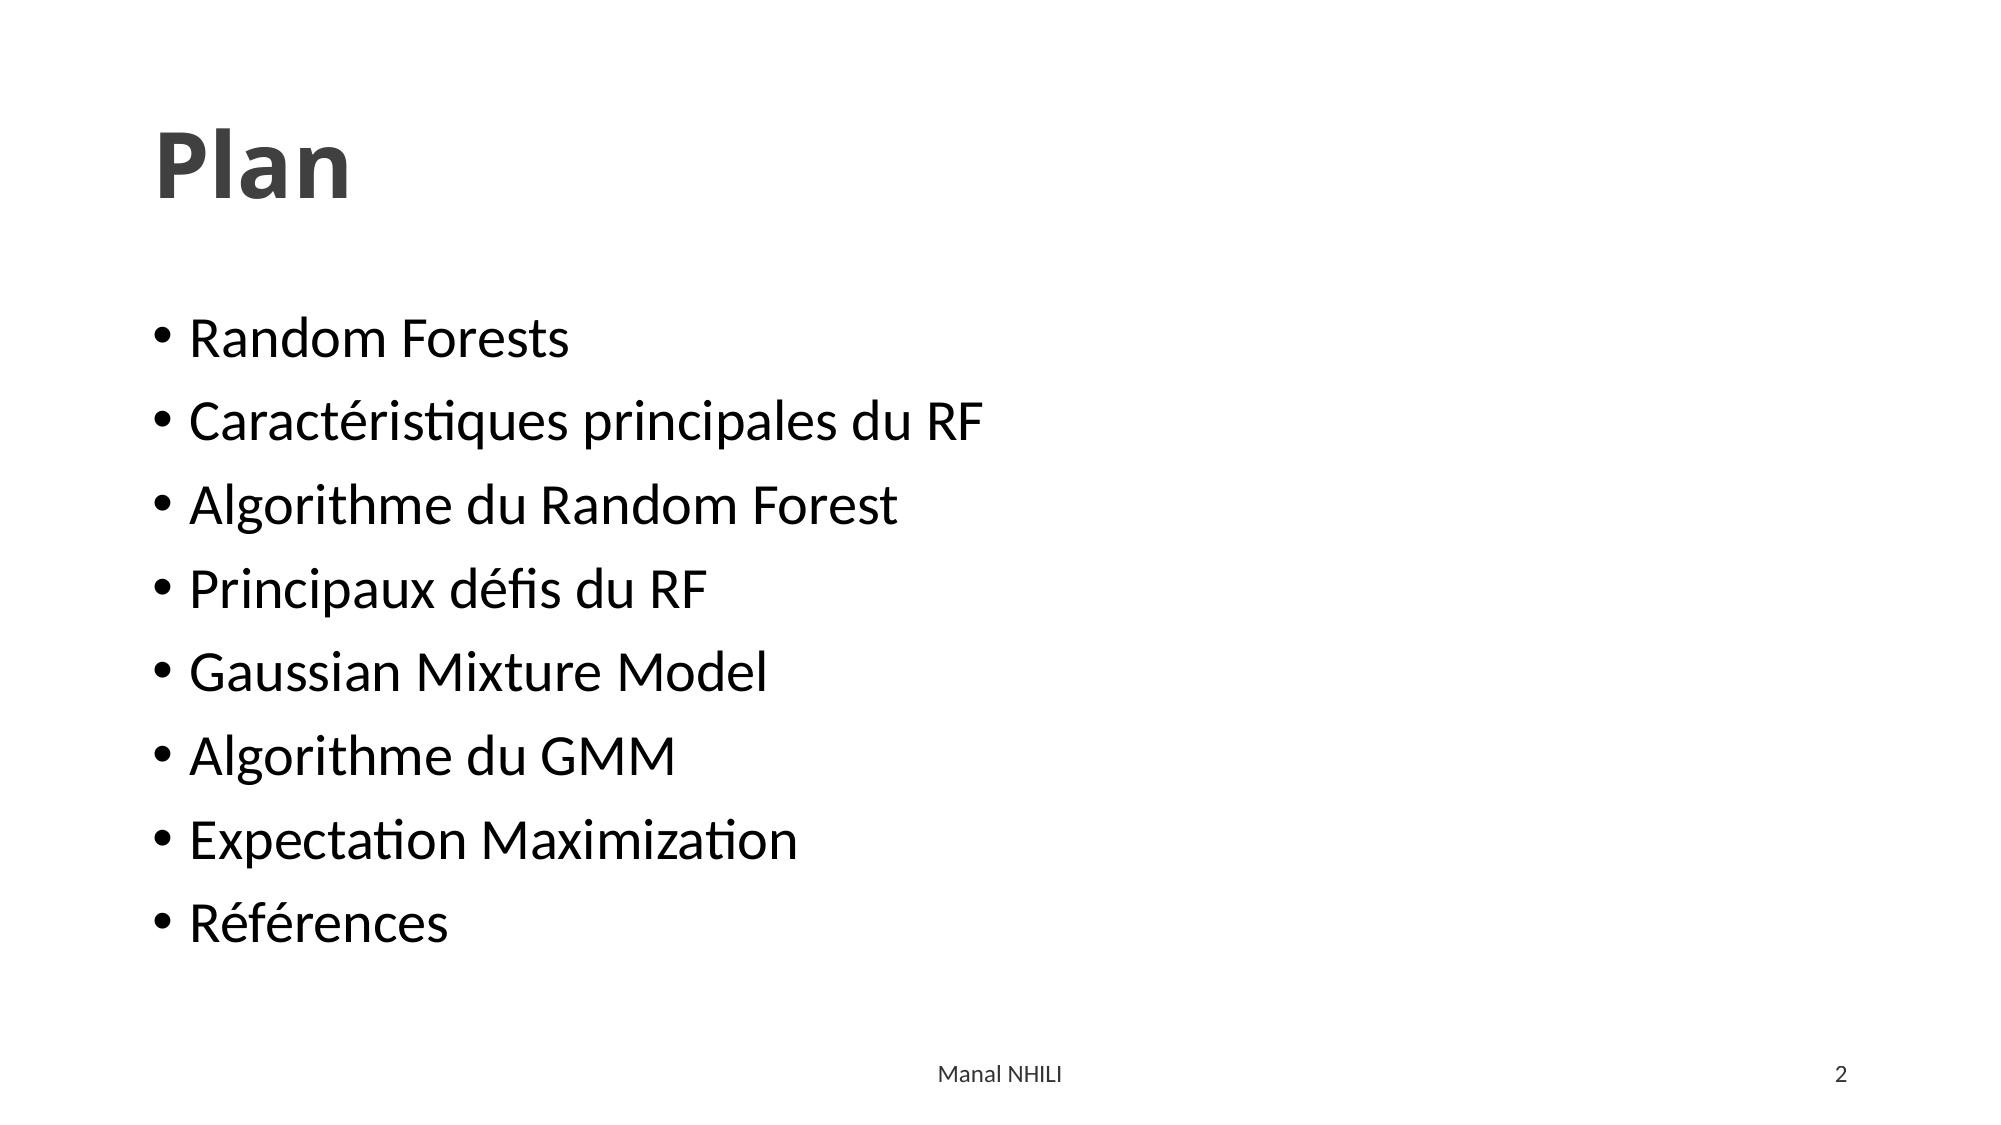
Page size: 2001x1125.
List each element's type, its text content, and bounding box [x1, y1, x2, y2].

list Random Forests Caractéristiques principales du RF Algorithme du Random Forest Principaux défis du RF Gaussian Mixture Model Algorithme du GMM Expectation Maximization Références [137, 299, 1863, 1014]
footer Manal NHILI [662, 1042, 1338, 1103]
slide_number 2 [1412, 1042, 1863, 1103]
title Plan [137, 59, 1863, 278]
